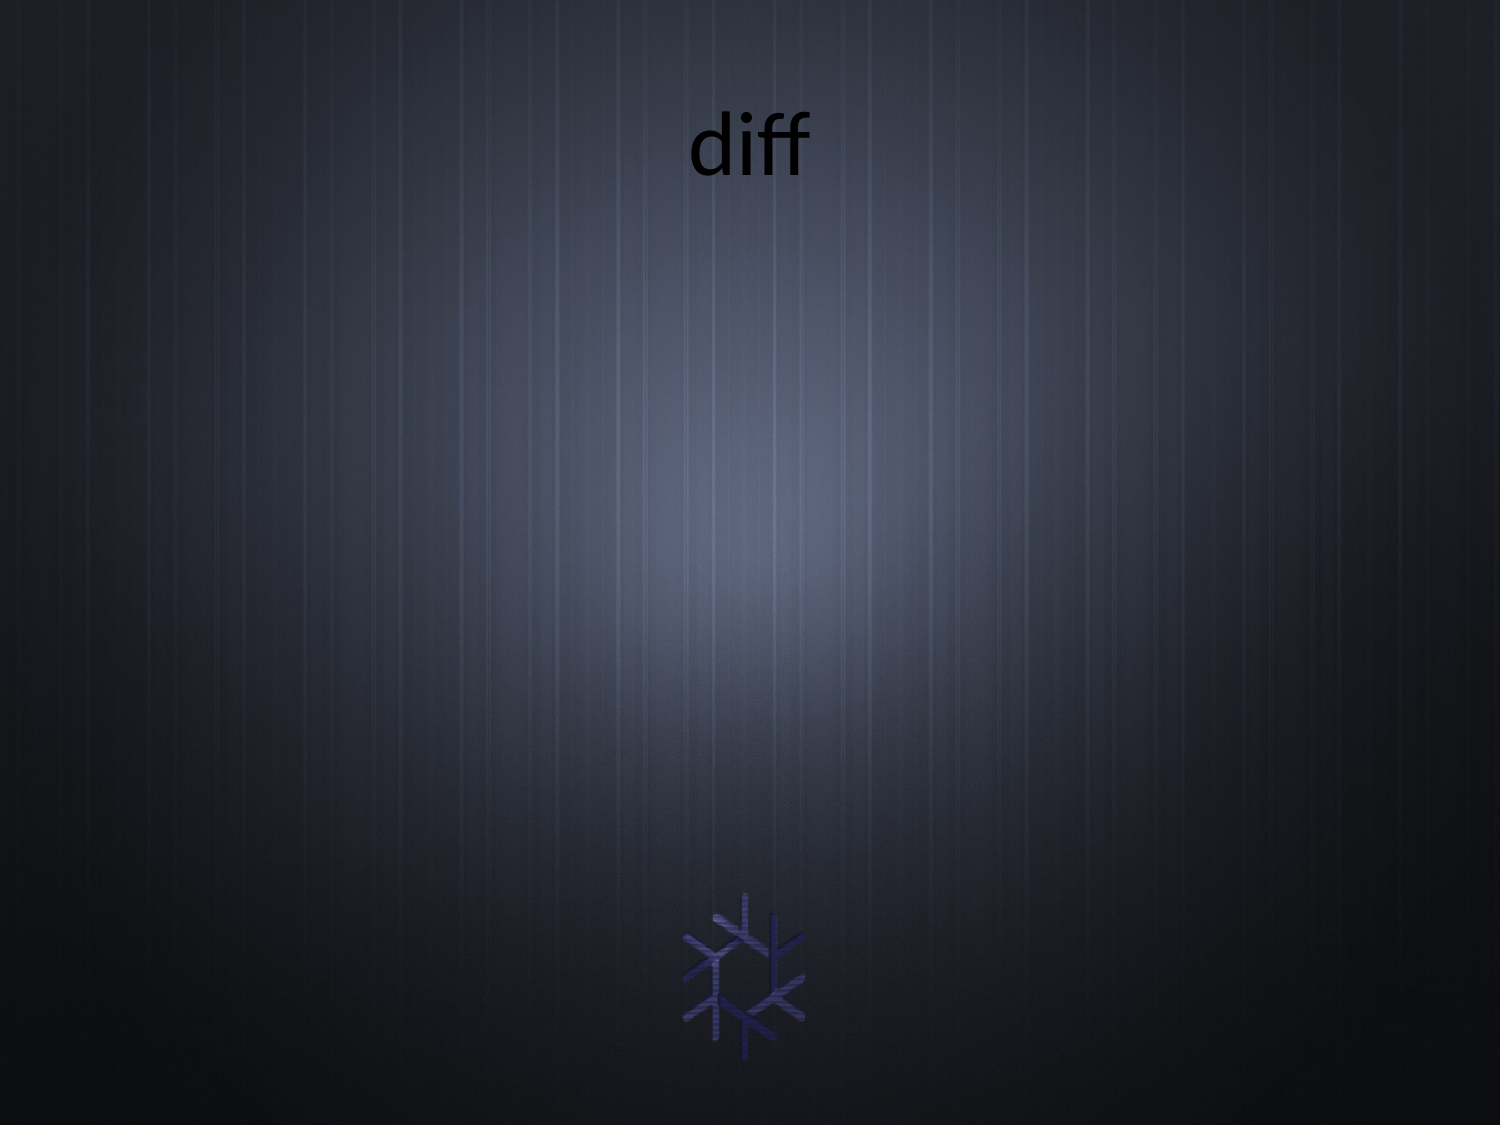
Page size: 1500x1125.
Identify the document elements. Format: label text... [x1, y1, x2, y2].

picture [0, 0, 1500, 1125]
title diff [75, 45, 1425, 233]
